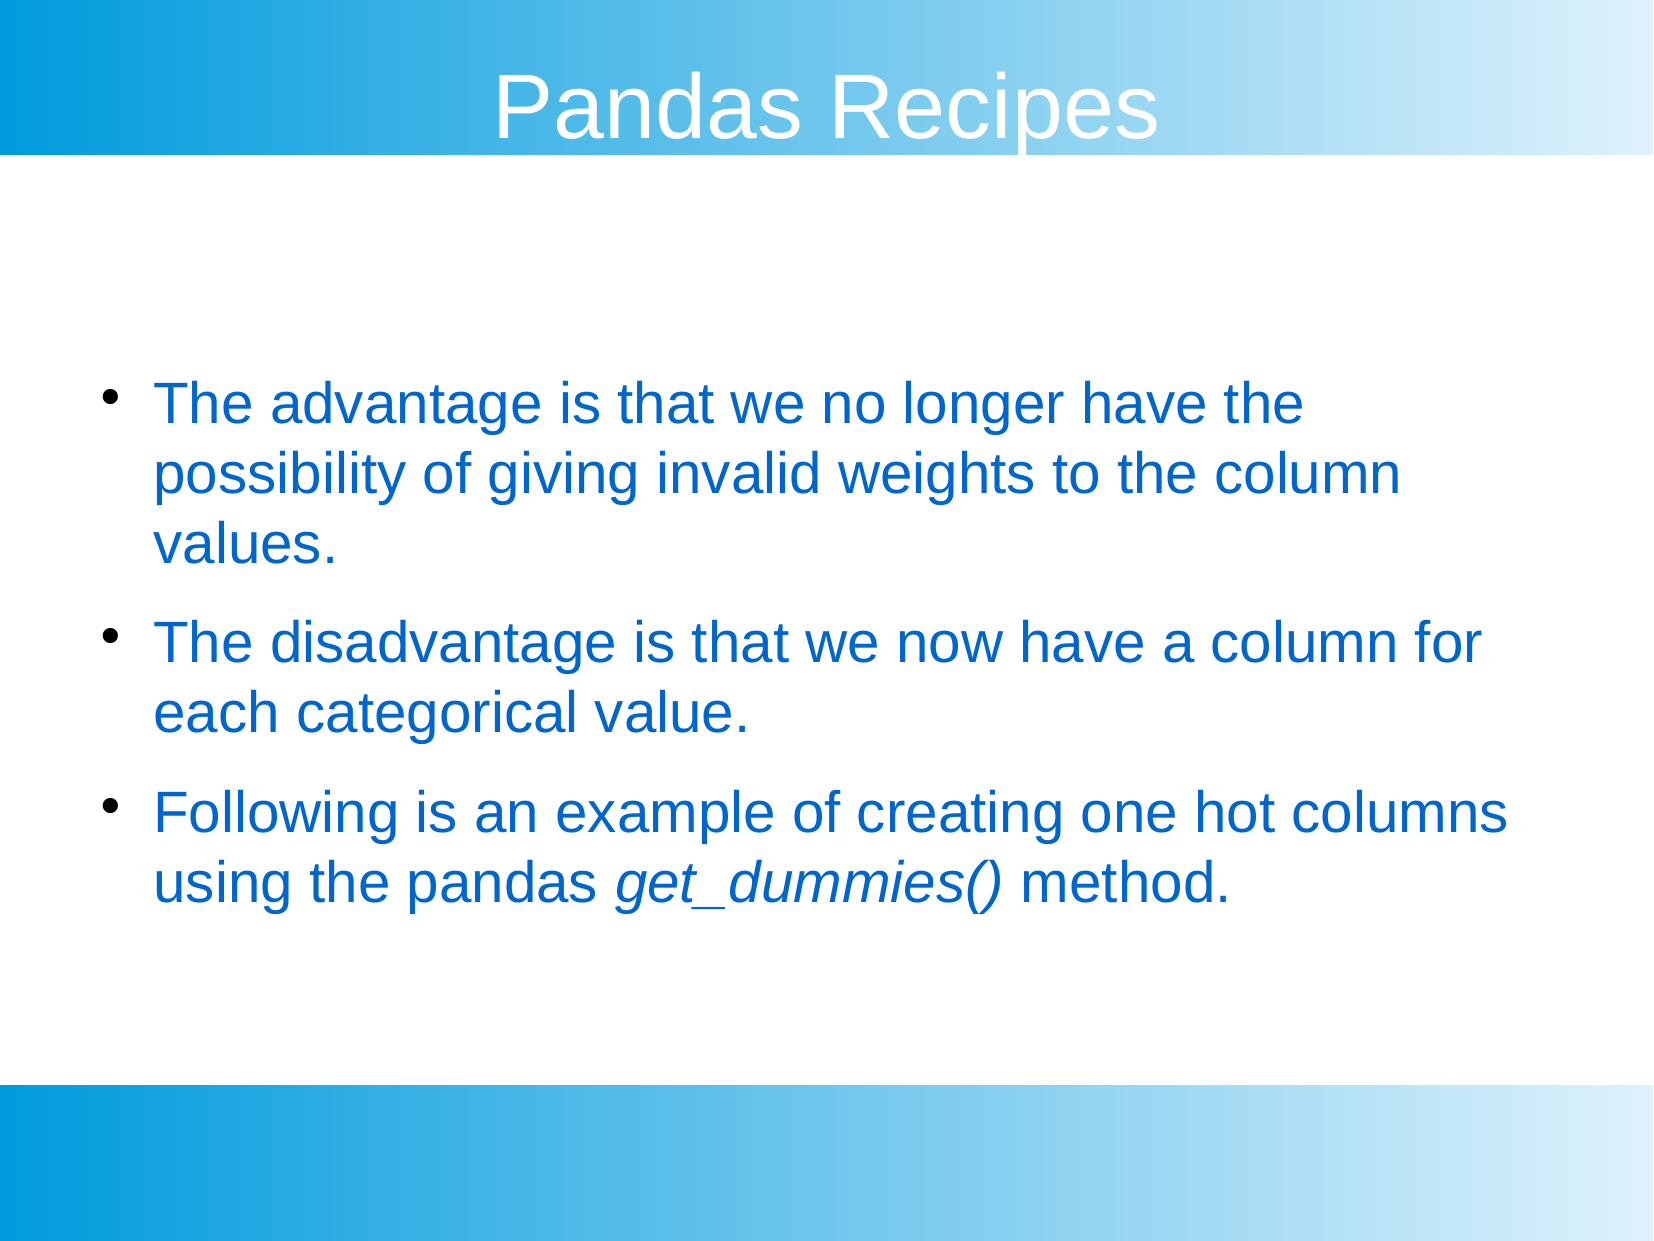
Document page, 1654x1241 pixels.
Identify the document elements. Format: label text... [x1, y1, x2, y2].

text_box Pandas Recipes [82, 49, 1571, 154]
text_box The advantage is that we no longer have the possibility of giving invalid weights to the column values. The disadvantage is that we now have a column for each categorical value. Following is an example of creating one hot columns using the pandas get_dummies() method. [82, 290, 1571, 1010]
